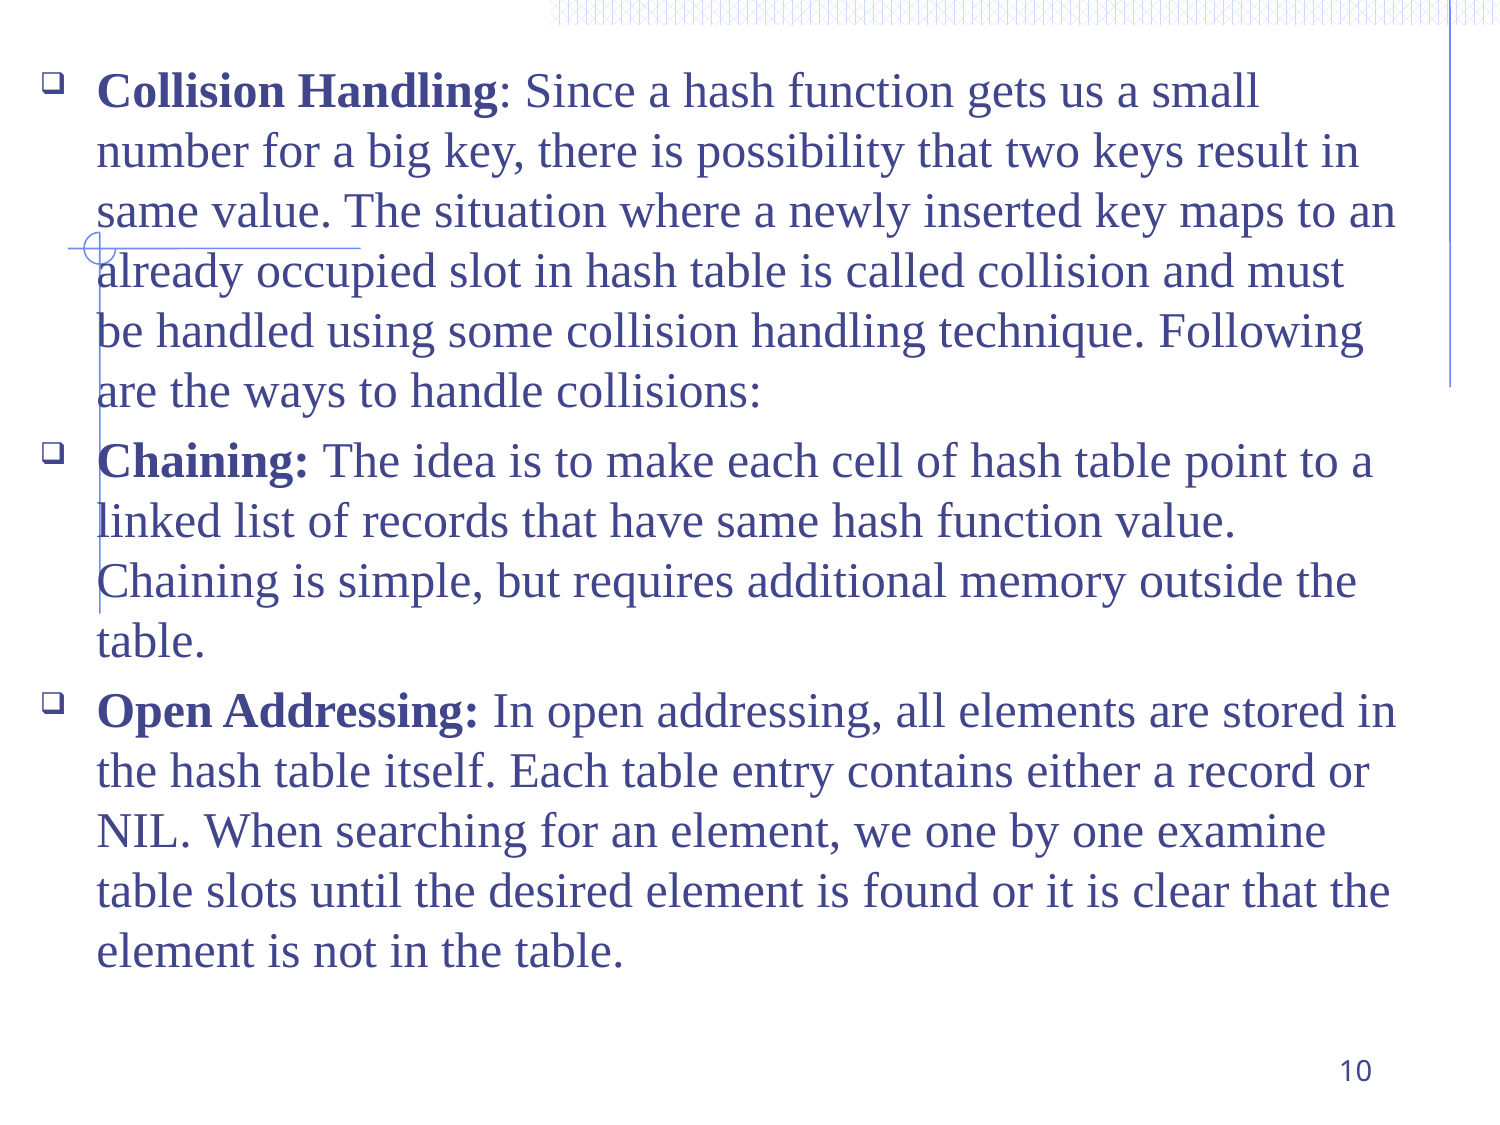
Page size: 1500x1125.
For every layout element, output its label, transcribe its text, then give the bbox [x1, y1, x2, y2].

slide_number 10 [1074, 1024, 1388, 1101]
list Collision Handling: Since a hash function gets us a small number for a big key, there is possibility that two keys result in same value. The situation where a newly inserted key maps to an already occupied slot in hash table is called collision and must be handled using some collision handling technique. Following are the ways to handle collisions: Chaining: The idea is to make each cell of hash table point to a linked list of records that have same hash function value. Chaining is simple, but requires additional memory outside the table. Open Addressing: In open addressing, all elements are stored in the hash table itself. Each table entry contains either a record or NIL. When searching for an element, we one by one examine table slots until the desired element is found or it is clear that the element is not in the table. [24, 50, 1413, 988]
